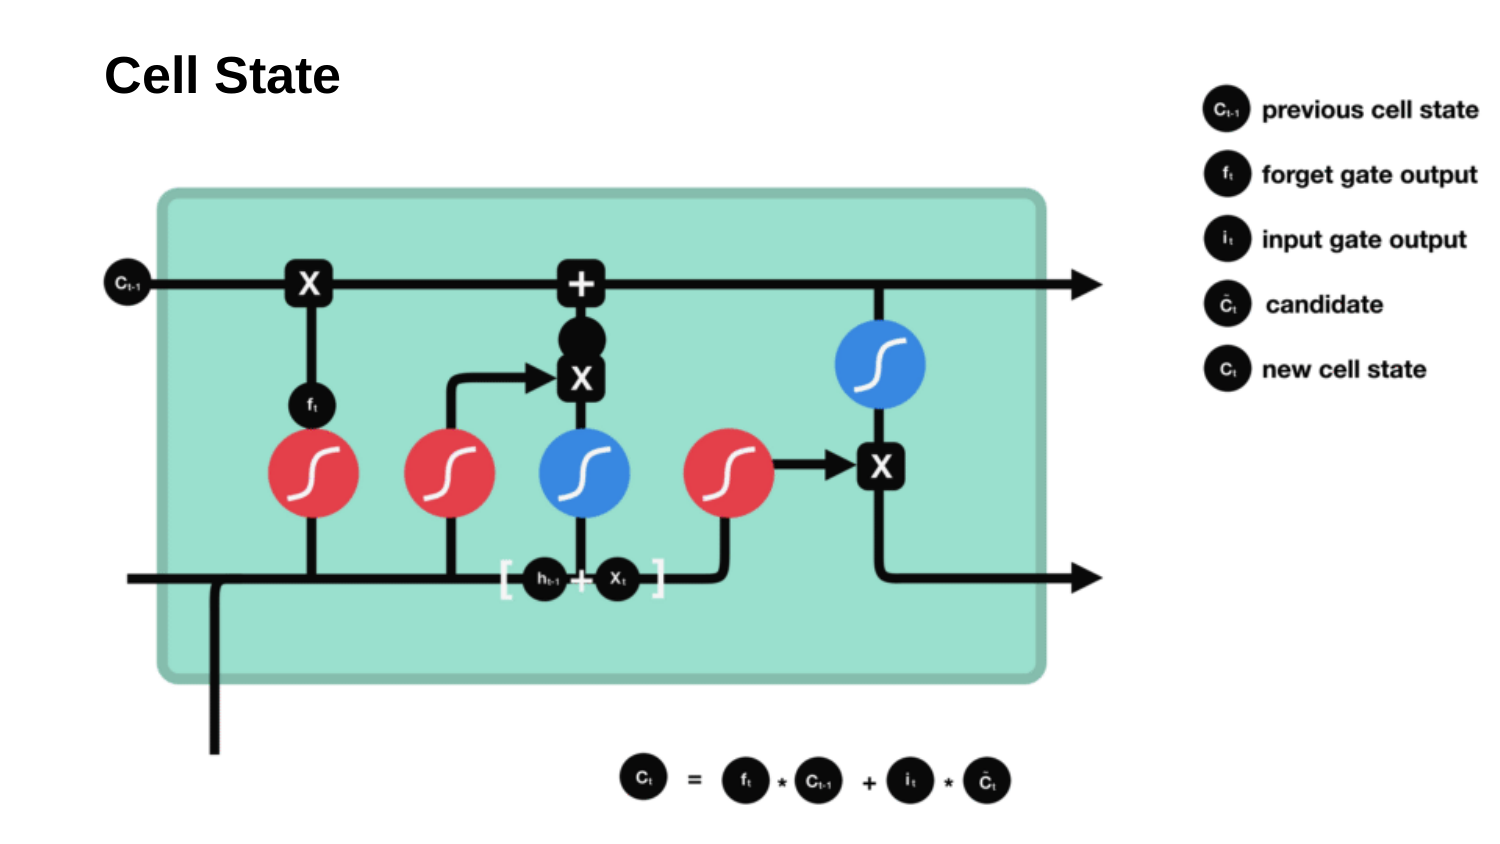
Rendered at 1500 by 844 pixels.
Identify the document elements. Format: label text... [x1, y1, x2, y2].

text_box Cell State [89, 25, 1294, 60]
picture [15, 62, 1500, 844]
